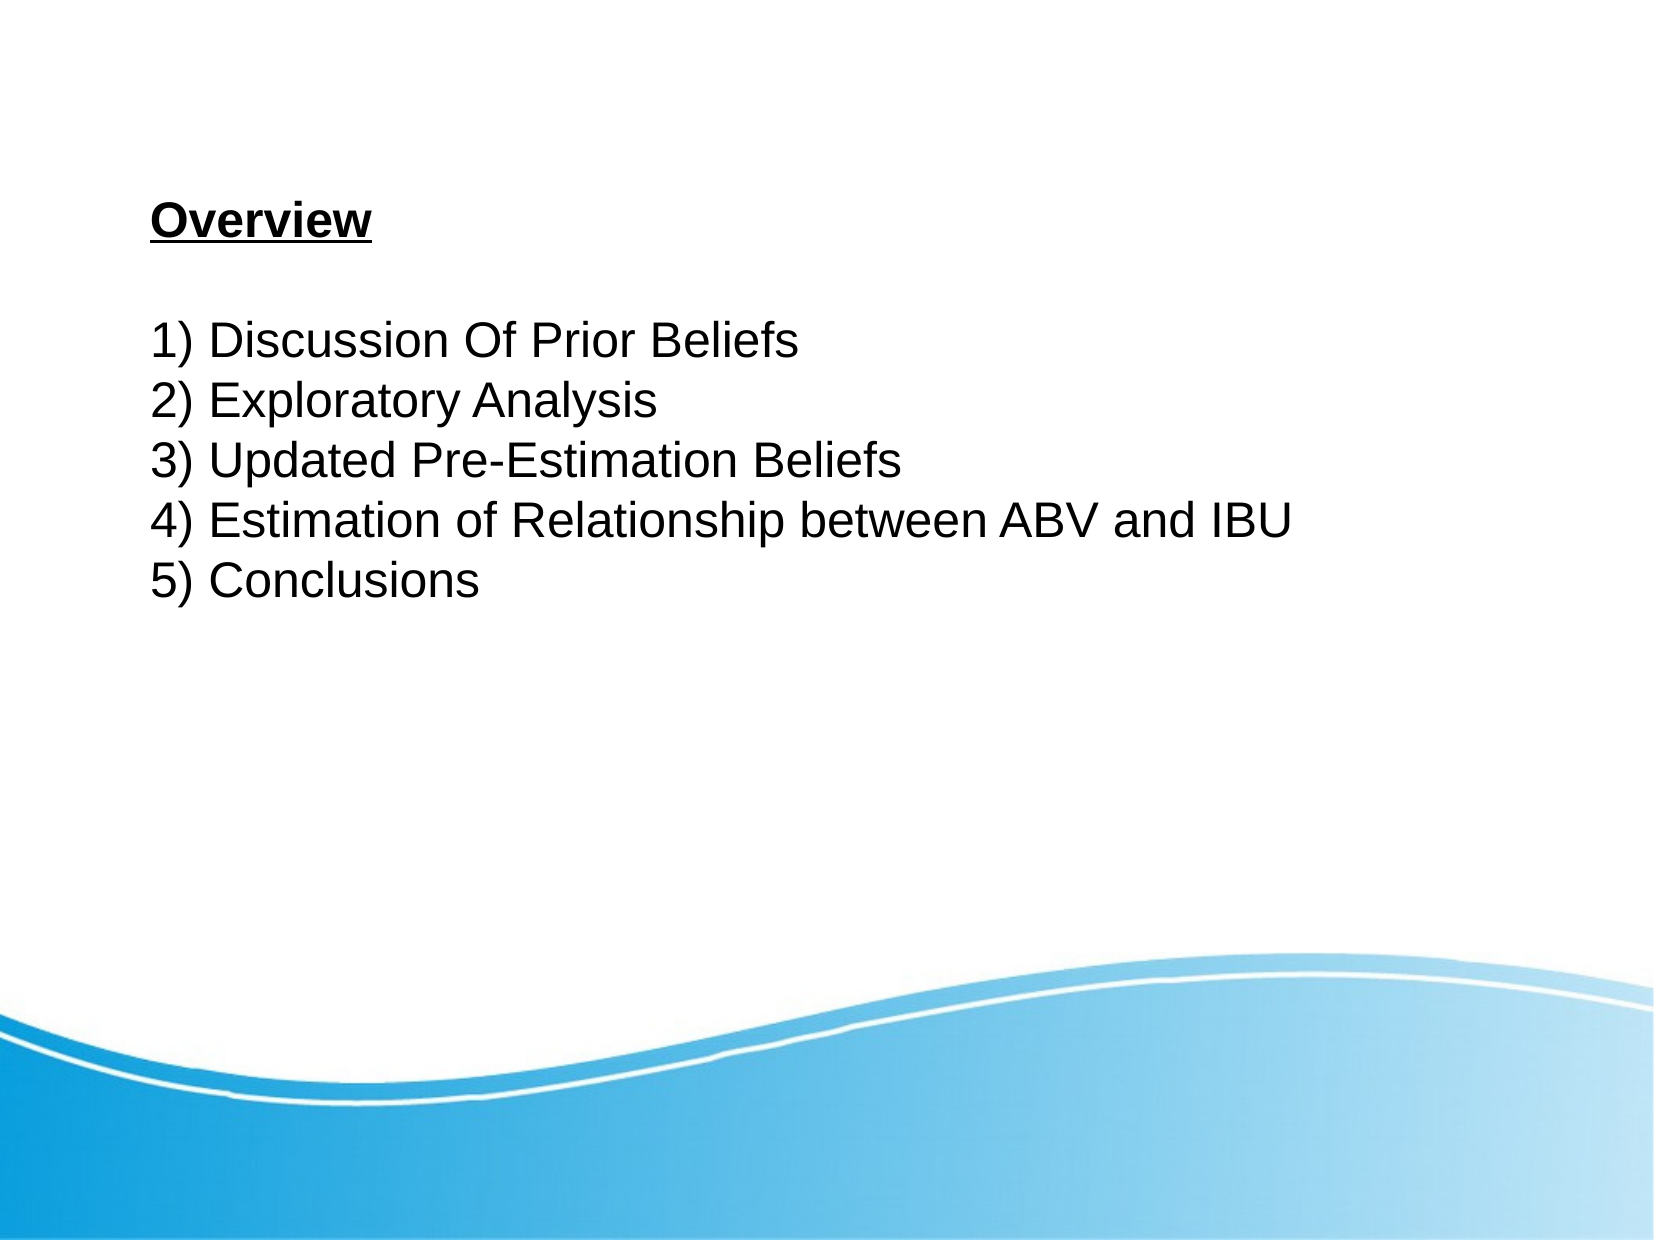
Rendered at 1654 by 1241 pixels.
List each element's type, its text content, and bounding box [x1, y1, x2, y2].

text_box Overview Discussion Of Prior Beliefs Exploratory Analysis Updated Pre-Estimation Beliefs Estimation of Relationship between ABV and IBU Conclusions [135, 179, 1440, 615]
picture [0, 952, 1654, 1240]
